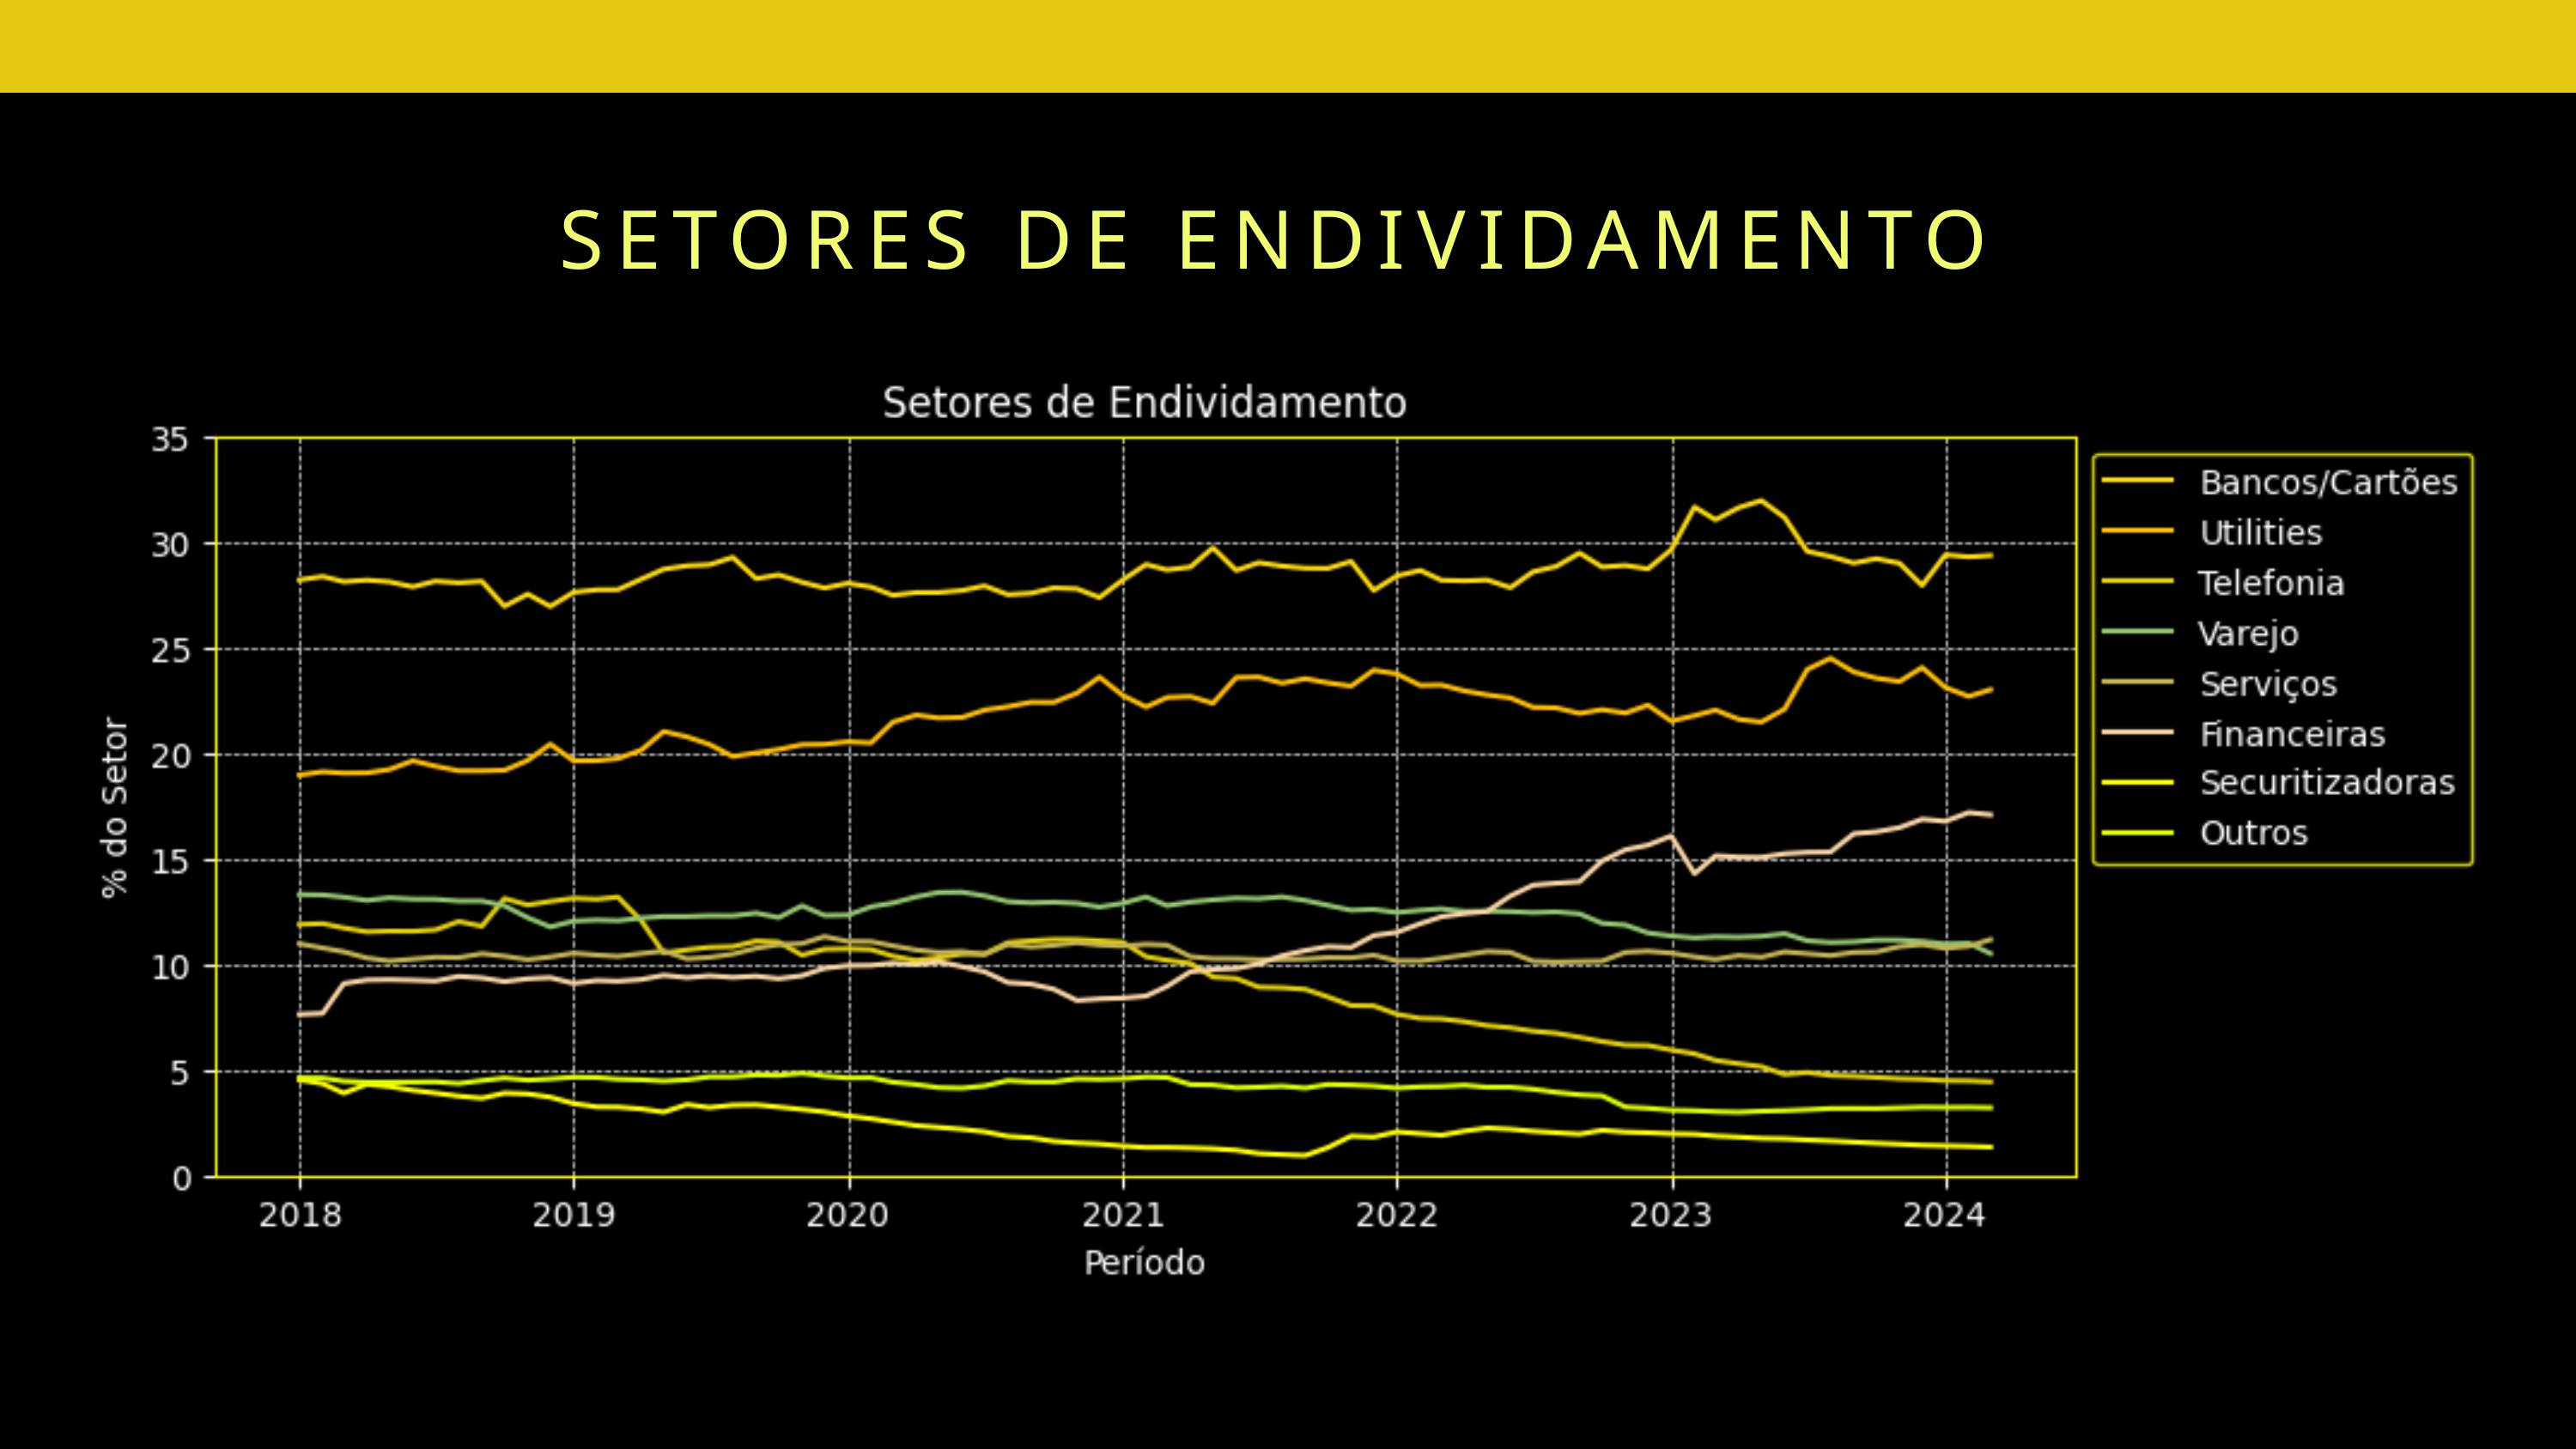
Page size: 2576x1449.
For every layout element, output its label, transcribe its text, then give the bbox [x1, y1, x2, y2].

text_box [79, 361, 2497, 1304]
text_box SETORES DE ENDIVIDAMENTO [1616, 196, 2562, 286]
text_box SETORES DE ENDIVIDAMENTO [0, 196, 933, 286]
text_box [939, 0, 1610, 1224]
